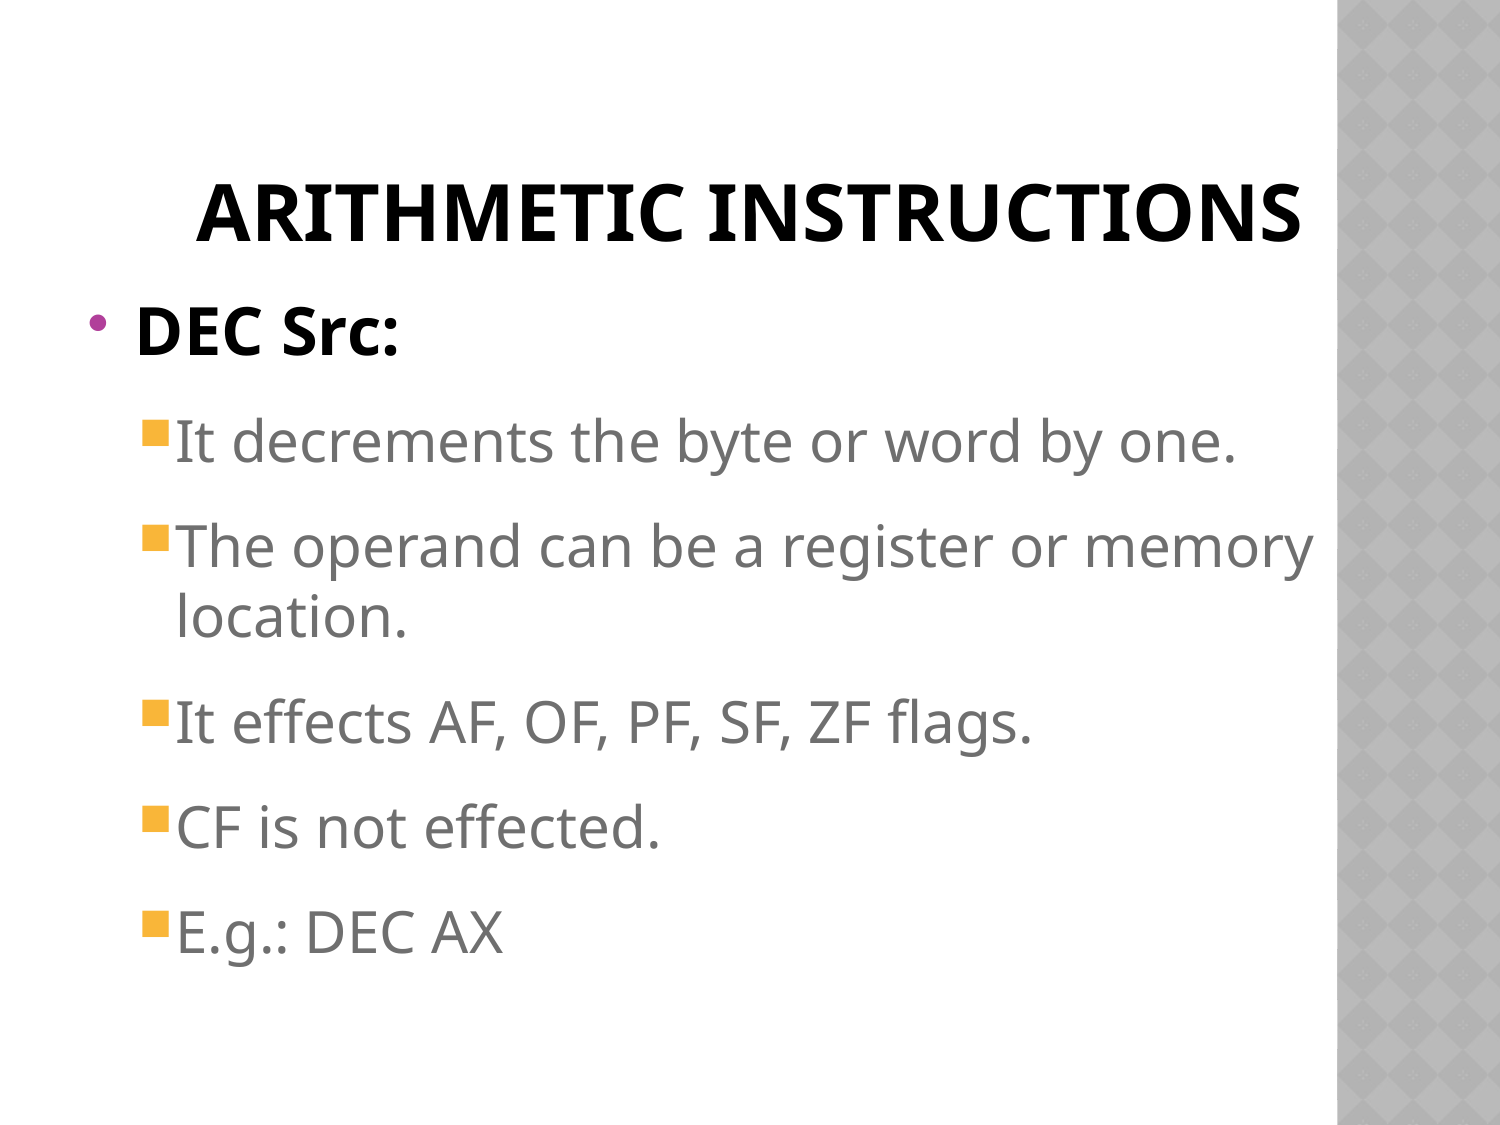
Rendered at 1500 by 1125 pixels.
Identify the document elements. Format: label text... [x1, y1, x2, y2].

title Arithmetic Instructions [75, 115, 1425, 258]
list DEC Src: It decrements the byte or word by one. The operand can be a register or memory location. It effects AF, OF, PF, SF, ZF flags. CF is not effected. E.g.: DEC AX [75, 281, 1425, 1038]
